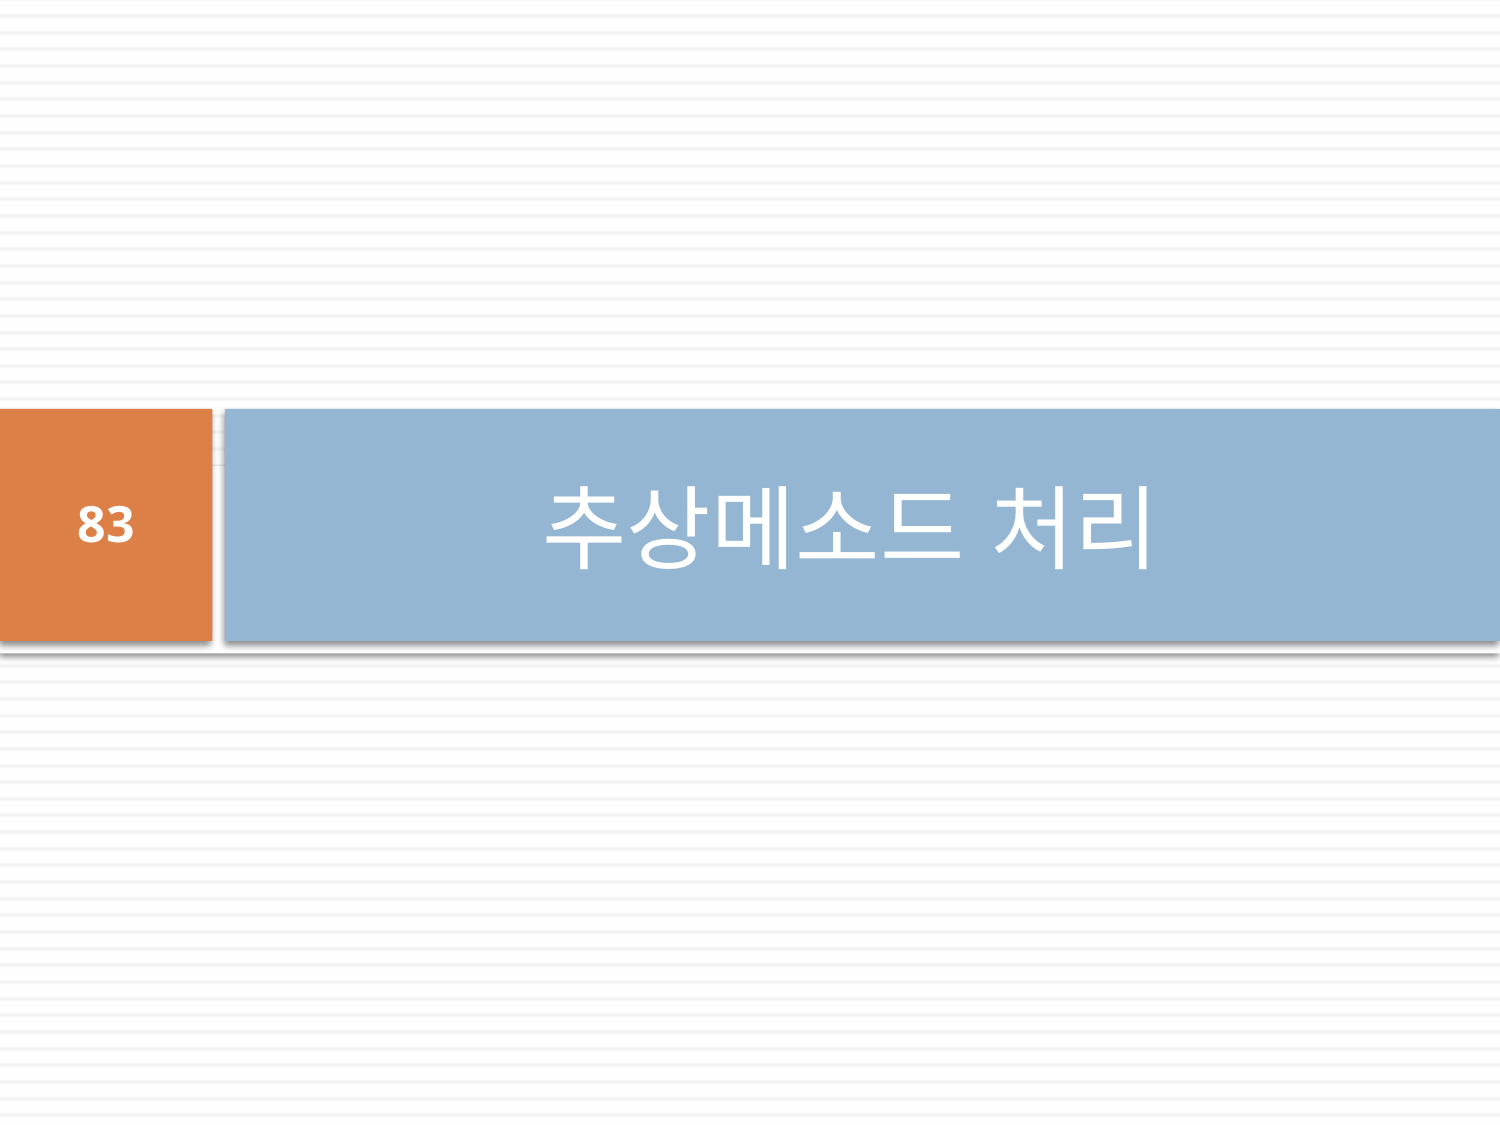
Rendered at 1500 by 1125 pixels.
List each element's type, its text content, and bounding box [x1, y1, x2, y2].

title 추상메소드 처리 [238, 444, 1489, 607]
slide_number 83 [0, 469, 213, 585]
